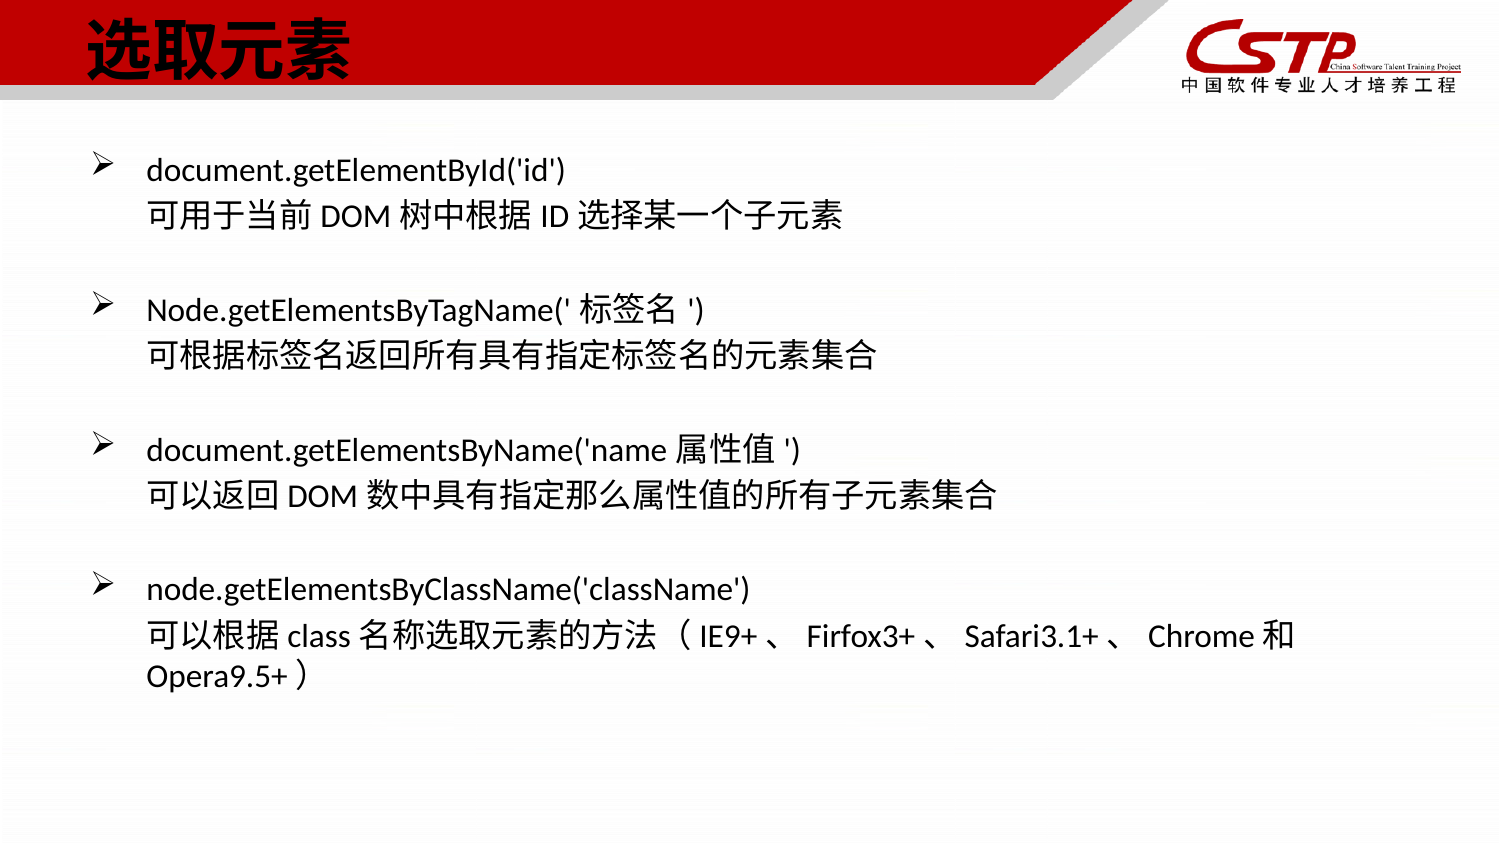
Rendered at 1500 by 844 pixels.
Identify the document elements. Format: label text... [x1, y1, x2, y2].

title 选取元素 [70, 11, 1421, 84]
list document.getElementById('id') 可用于当前DOM树中根据ID选择某一个子元素 Node.getElementsByTagName('标签名') 可根据标签名返回所有具有指定标签名的元素集合 document.getElementsByName('name属性值') 可以返回DOM数中具有指定那么属性值的所有子元素集合 node.getElementsByClassName('className') 可以根据class名称选取元素的方法（IE9+、Firfox3+、Safari3.1+、Chrome和Opera9.5+） [75, 140, 1425, 797]
picture [0, 0, 1500, 844]
